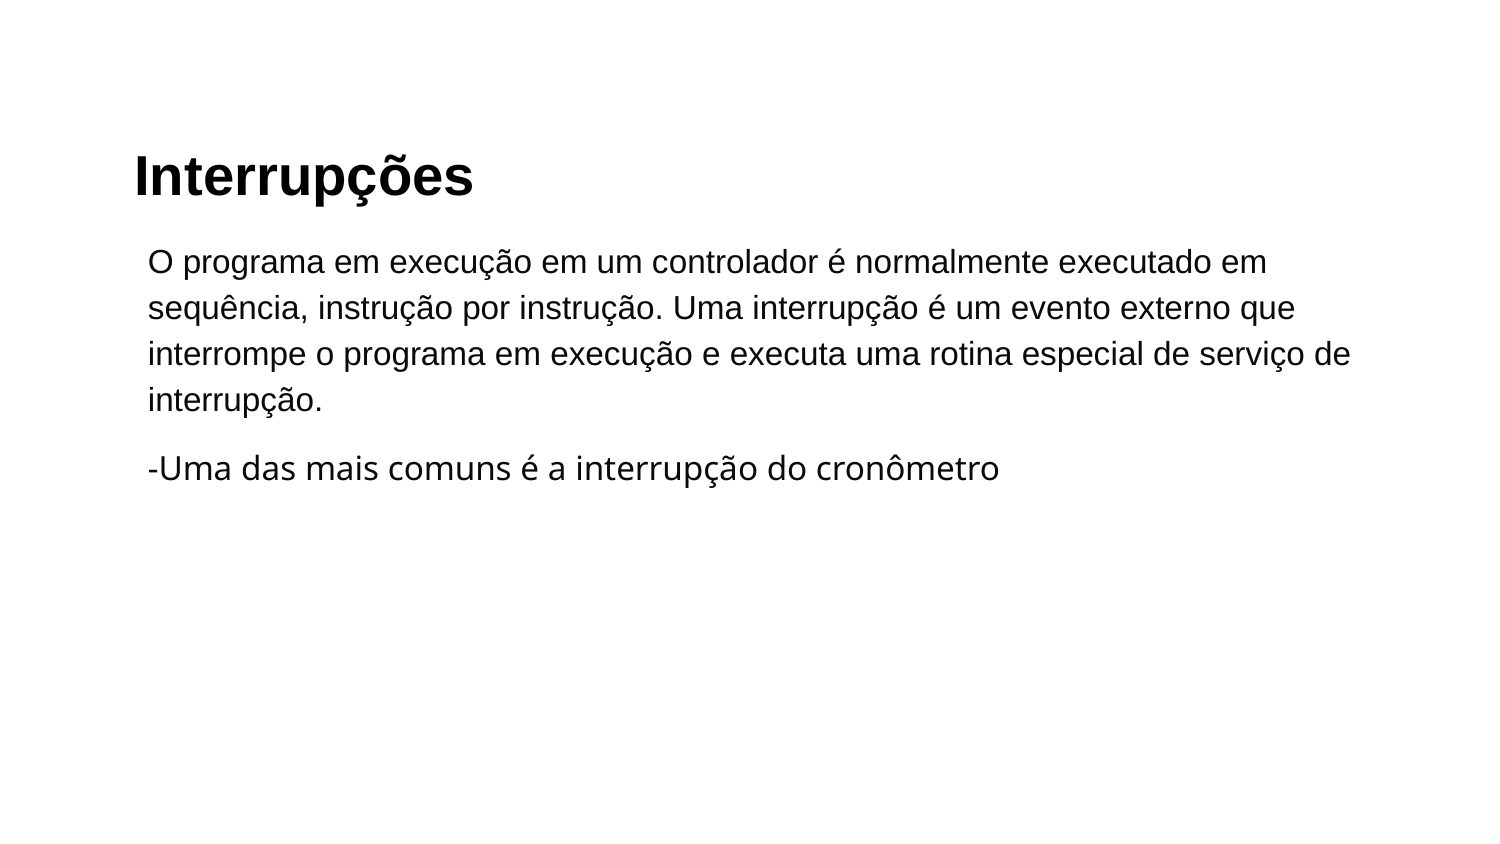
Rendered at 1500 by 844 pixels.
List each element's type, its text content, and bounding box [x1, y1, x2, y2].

list O programa em execução em um controlador é normalmente executado em sequência, instrução por instrução. Uma interrupção é um evento externo que interrompe o programa em execução e executa uma rotina especial de serviço de interrupção. -Uma das mais comuns é a interrupção do cronômetro [132, 219, 1395, 779]
title Interrupções [119, 123, 1381, 212]
